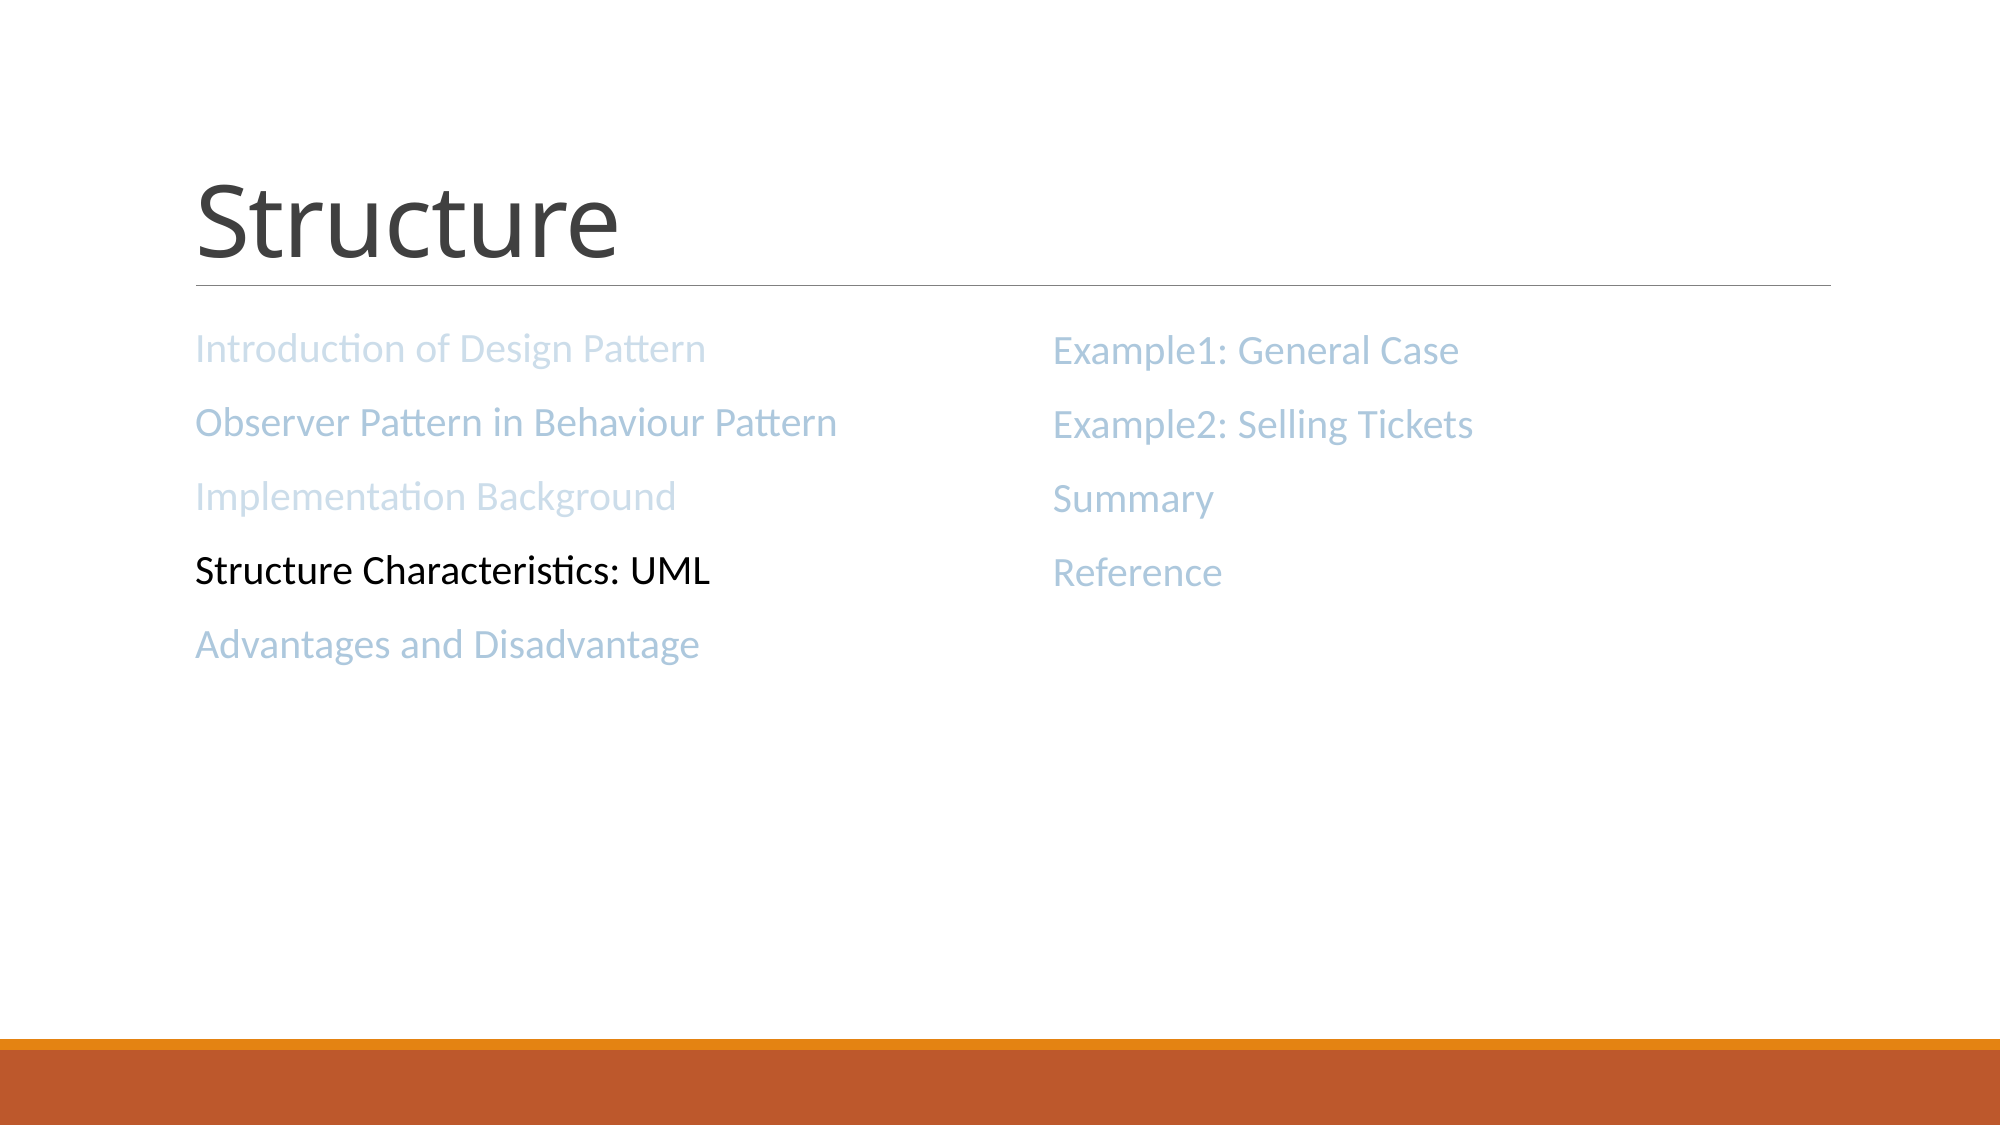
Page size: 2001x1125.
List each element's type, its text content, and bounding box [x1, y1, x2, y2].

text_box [179, 318, 1859, 1050]
title Structure [180, 47, 1830, 285]
